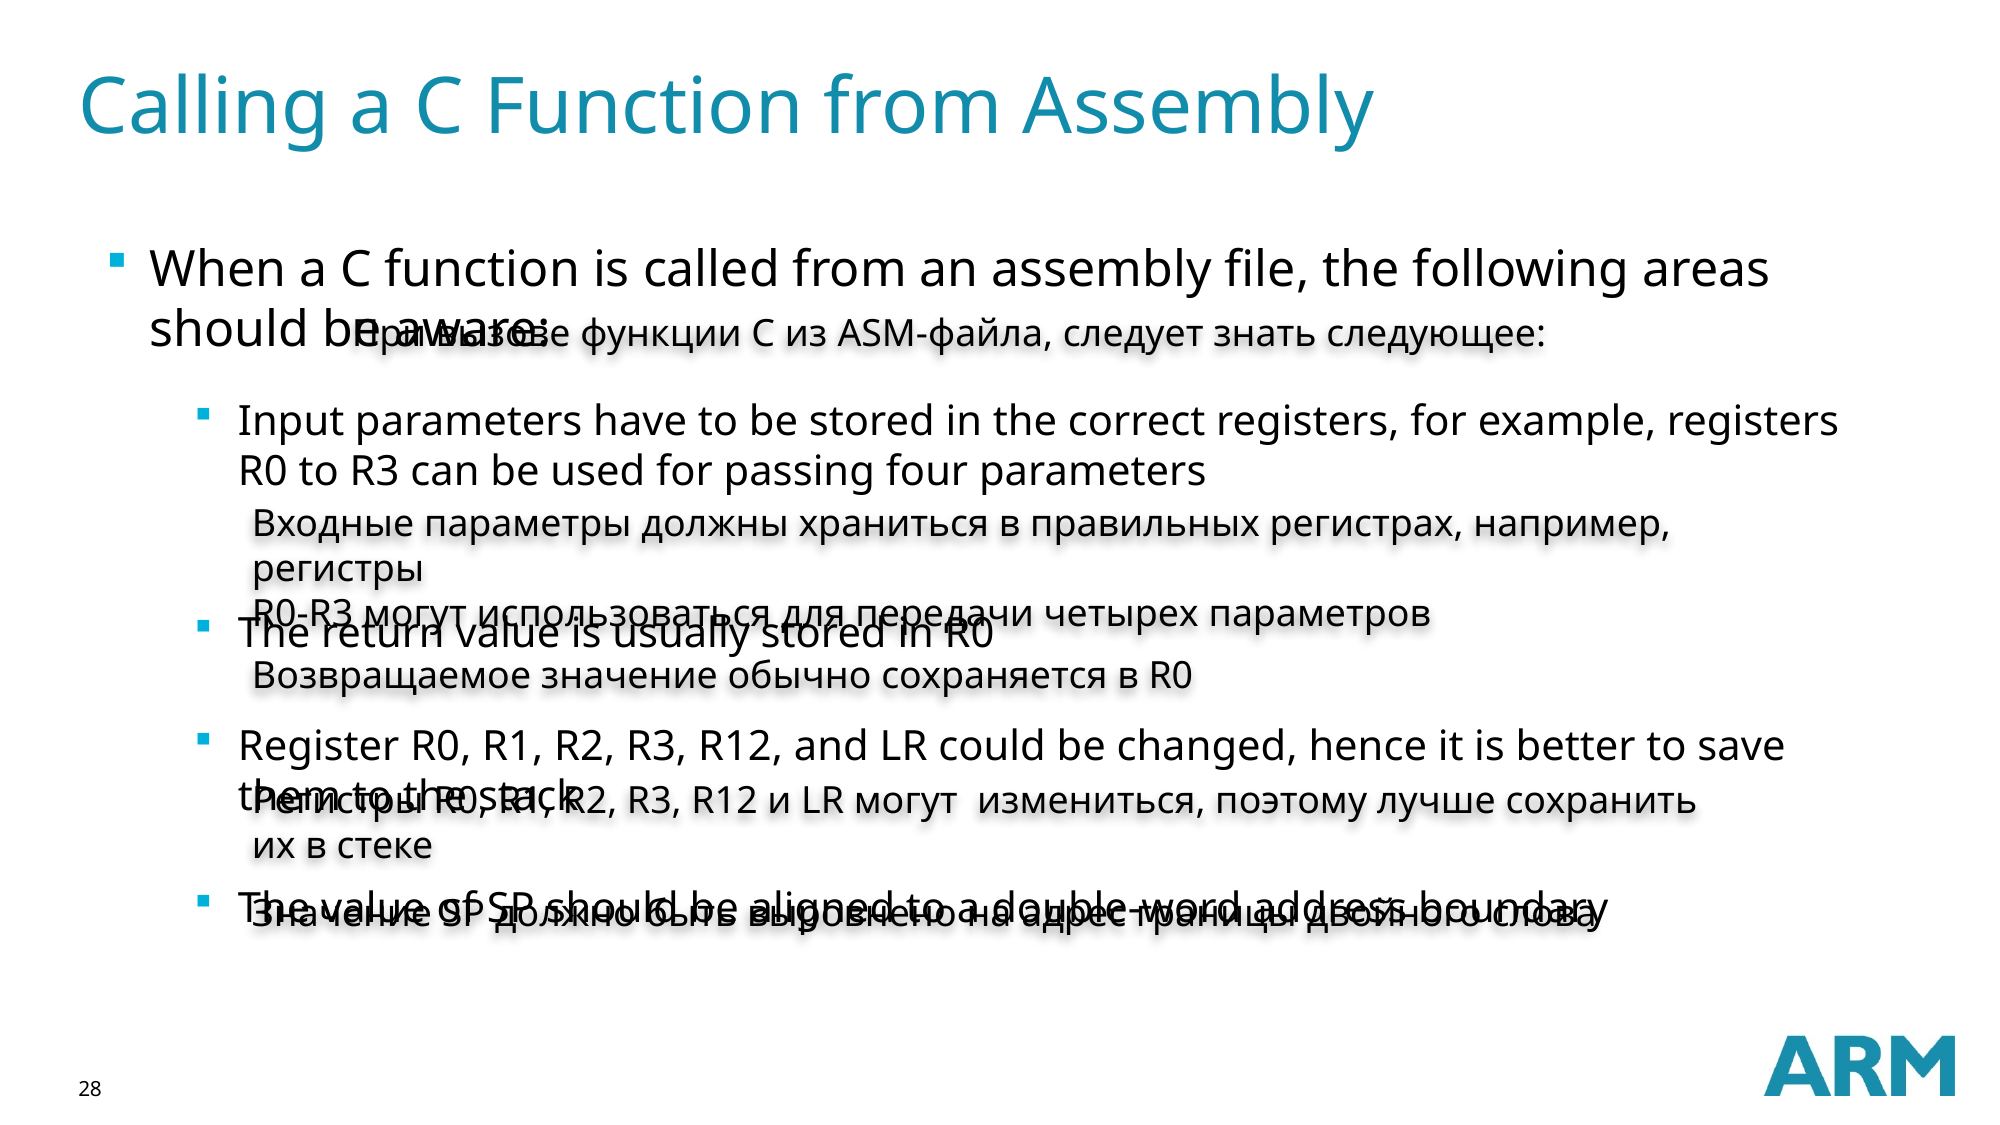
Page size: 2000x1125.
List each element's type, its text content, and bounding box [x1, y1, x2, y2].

text_box Входные параметры должны храниться в правильных регистрах, например, регистры R0-R3 могут использоваться для передачи четырех параметров [236, 491, 1725, 581]
text_box Значение SP должно быть выровнено на адрес границы двойного слова [236, 881, 1725, 926]
list When a C function is called from an assembly file, the following areas should be aware: Input parameters have to be stored in the correct registers, for example, registers R0 to R3 can be used for passing four parameters The return value is usually stored in R0 Register R0, R1, R2, R3, R12, and LR could be changed, hence it is better to save them to the stack The value of SP should be aligned to a double-word address boundary [106, 236, 1897, 1004]
title Calling a C Function from Assembly [78, 55, 1910, 150]
text_box Регистры R0, R1, R2, R3, R12 и LR могут измениться, поэтому лучше сохранить их в стеке [236, 768, 1725, 813]
text_box Возвращаемое значение обычно сохраняется в R0 [236, 643, 1725, 688]
picture [1763, 1035, 1955, 1096]
text_box При вызове функции C из ASM-файла, следует знать следующее: [336, 300, 1875, 364]
